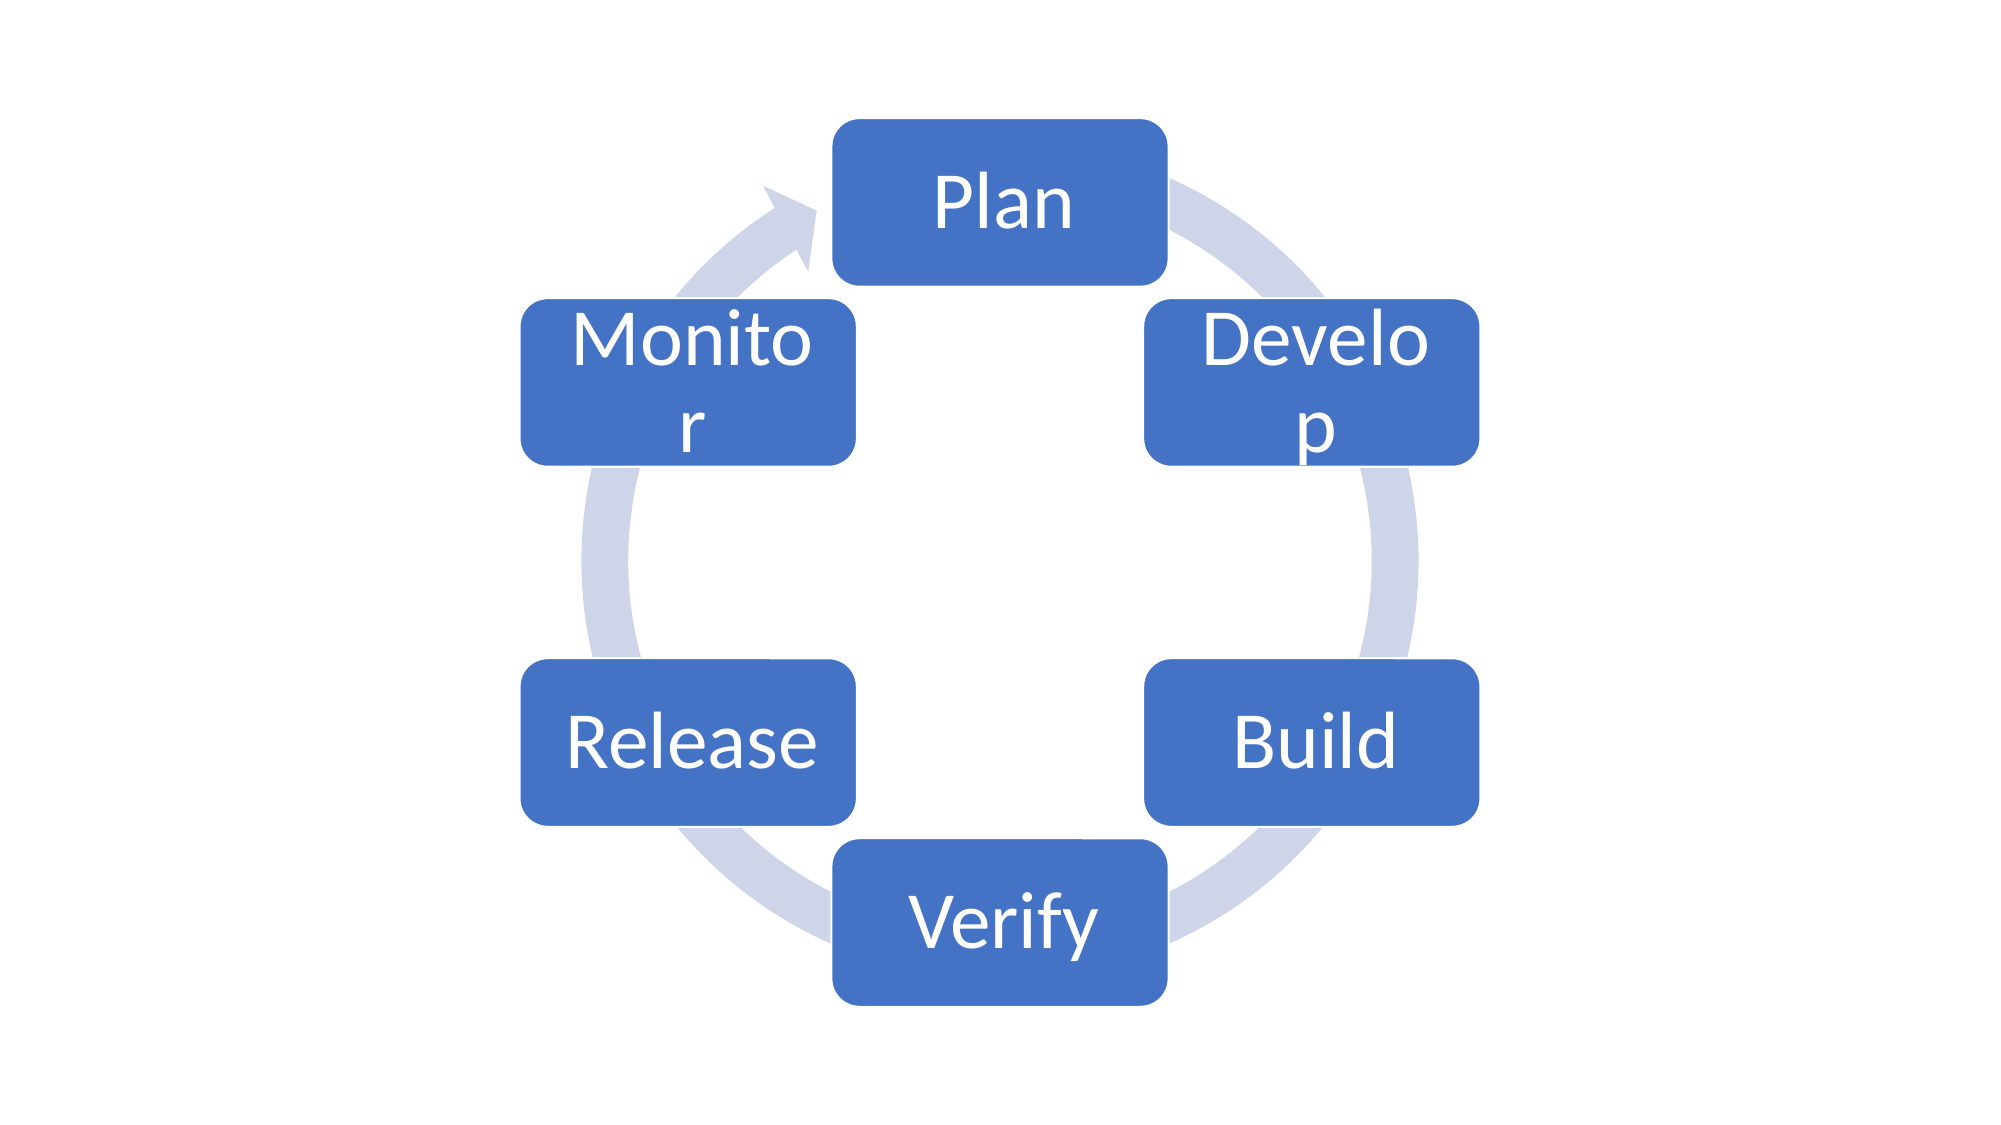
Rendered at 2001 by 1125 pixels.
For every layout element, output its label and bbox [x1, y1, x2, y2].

text_box [333, 117, 1667, 1007]
